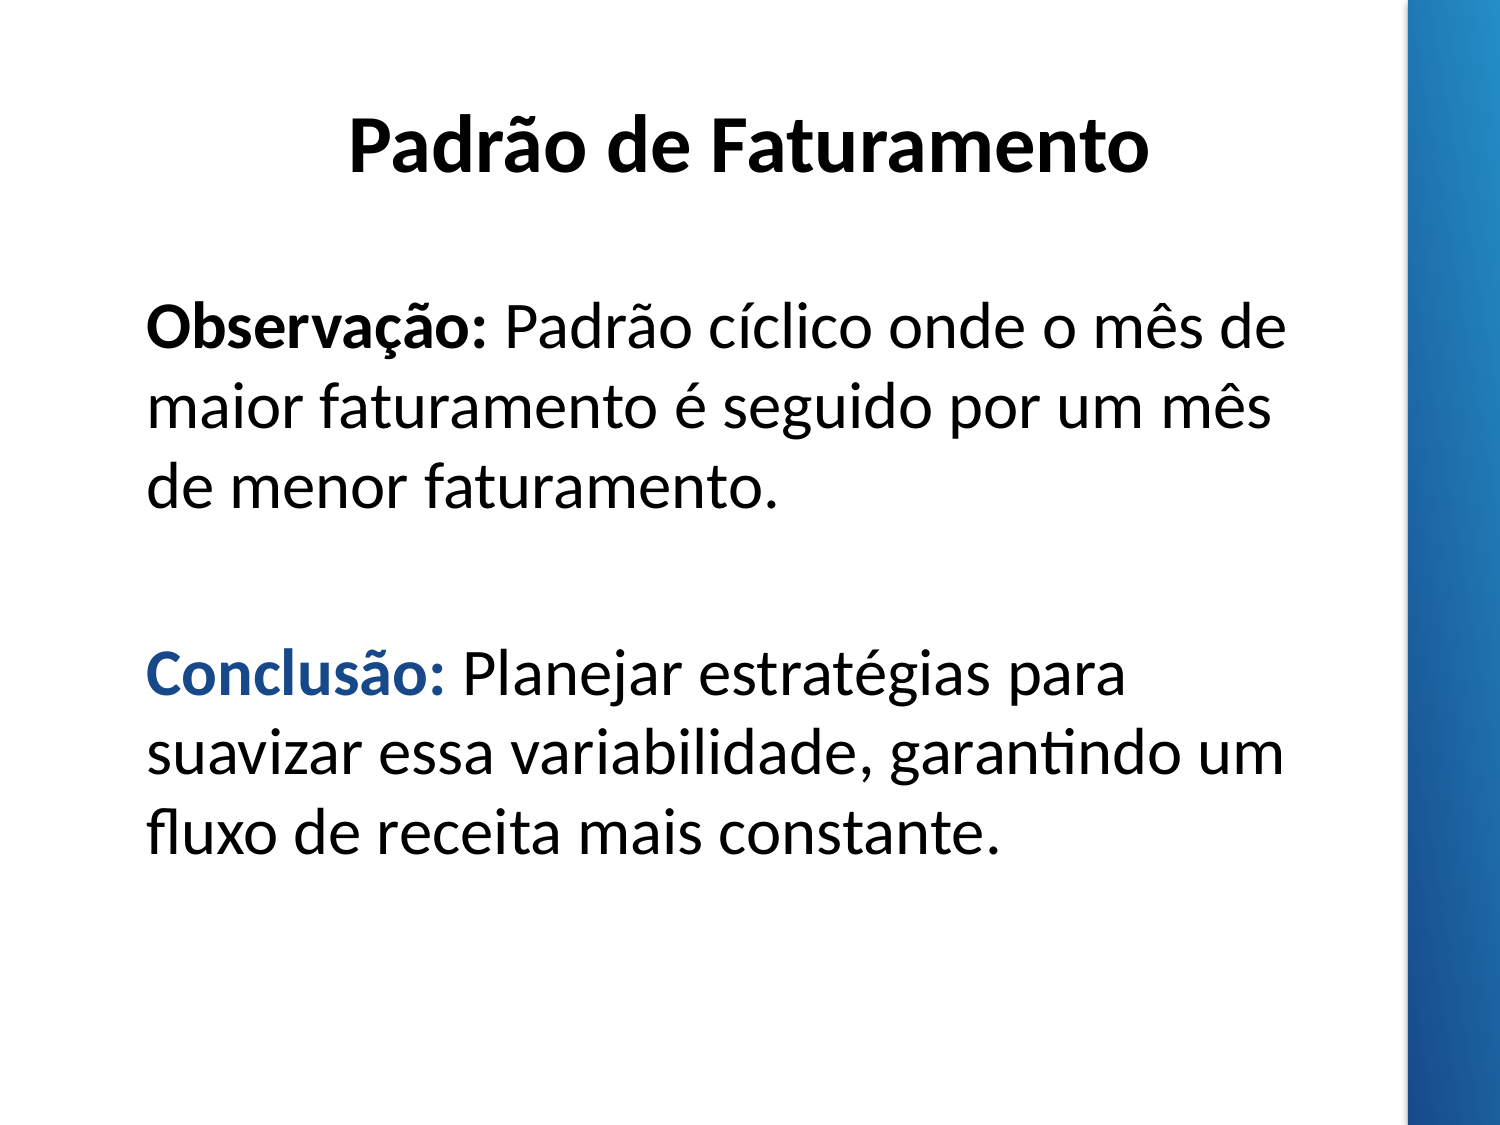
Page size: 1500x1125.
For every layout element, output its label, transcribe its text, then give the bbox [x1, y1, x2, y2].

title Padrão de Faturamento [308, 81, 1192, 198]
text_box [1407, 0, 1500, 1125]
list Observação: Padrão cíclico onde o mês de maior faturamento é seguido por um mês de menor faturamento. Conclusão: Planejar estratégias para suavizar essa variabilidade, garantindo um fluxo de receita mais constante. [130, 274, 1346, 1017]
